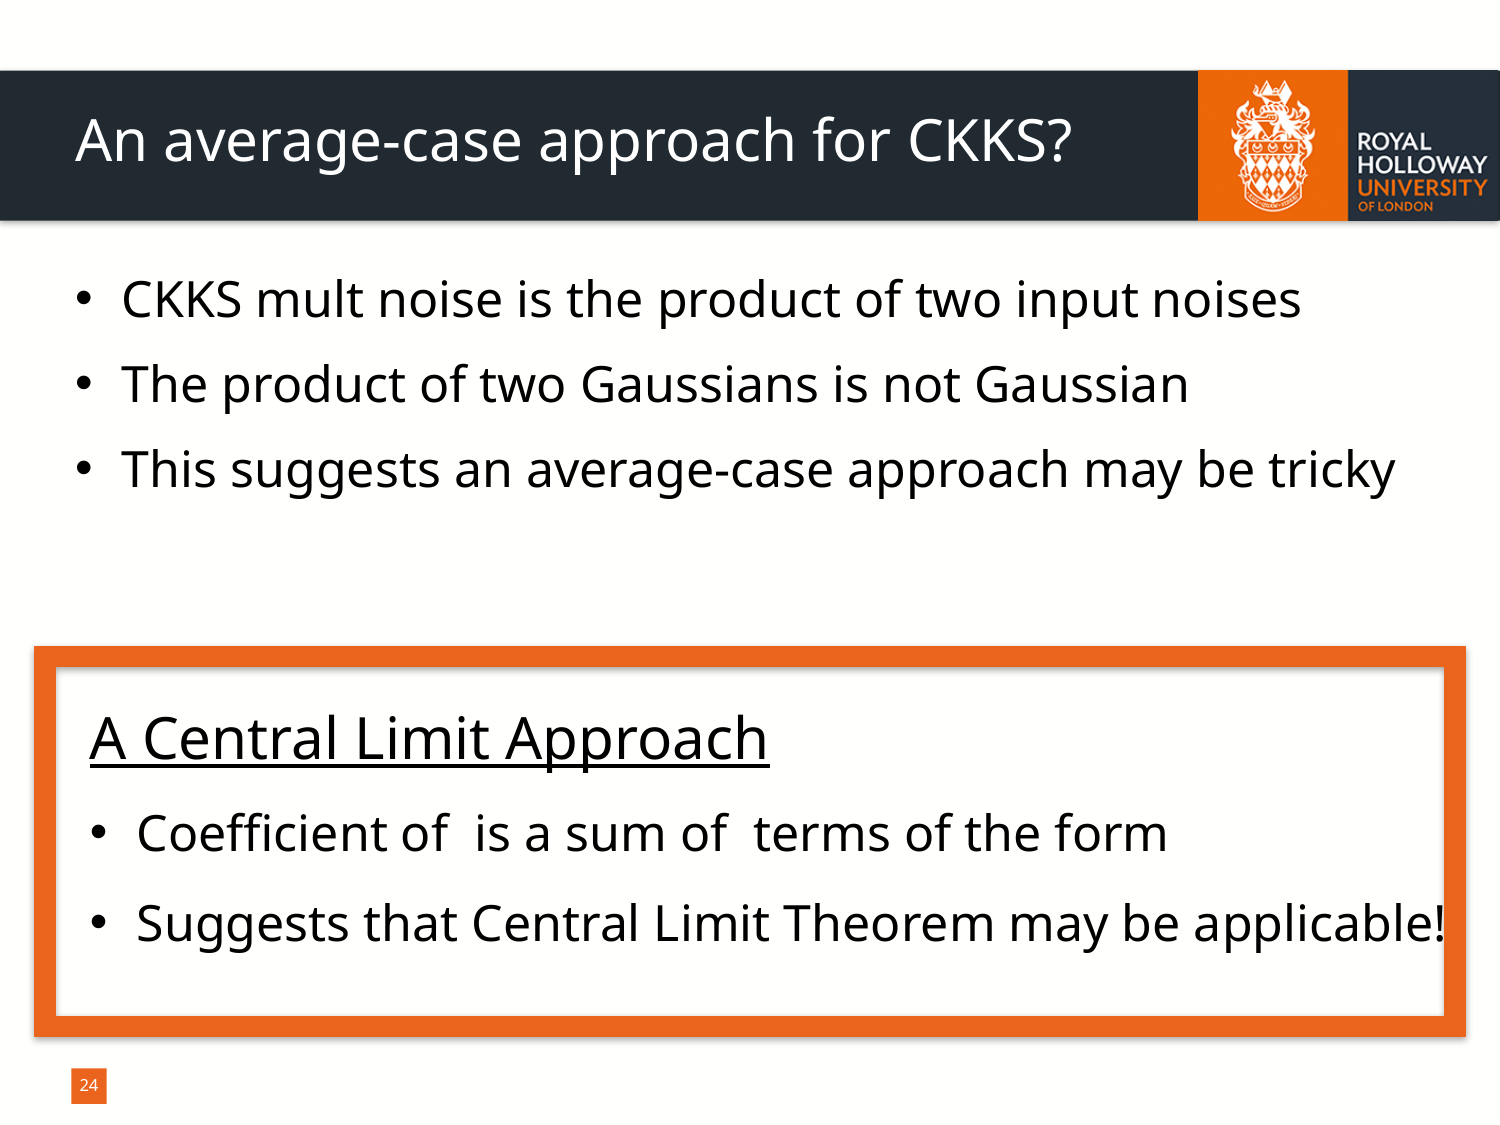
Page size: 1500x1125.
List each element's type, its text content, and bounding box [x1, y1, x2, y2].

picture [1198, 70, 1498, 221]
text_box [34, 646, 1466, 1037]
title An average-case approach for CKKS? [75, 62, 1149, 214]
slide_number 24 [71, 1068, 107, 1104]
list CKKS mult noise is the product of two input noises The product of two Gaussians is not Gaussian This suggests an average-case approach may be tricky [75, 267, 1425, 644]
list CKKS mult noise is the product of two input noises The product of two Gaussians is not Gaussian This suggests an average-case approach may be tricky [75, 675, 1425, 984]
